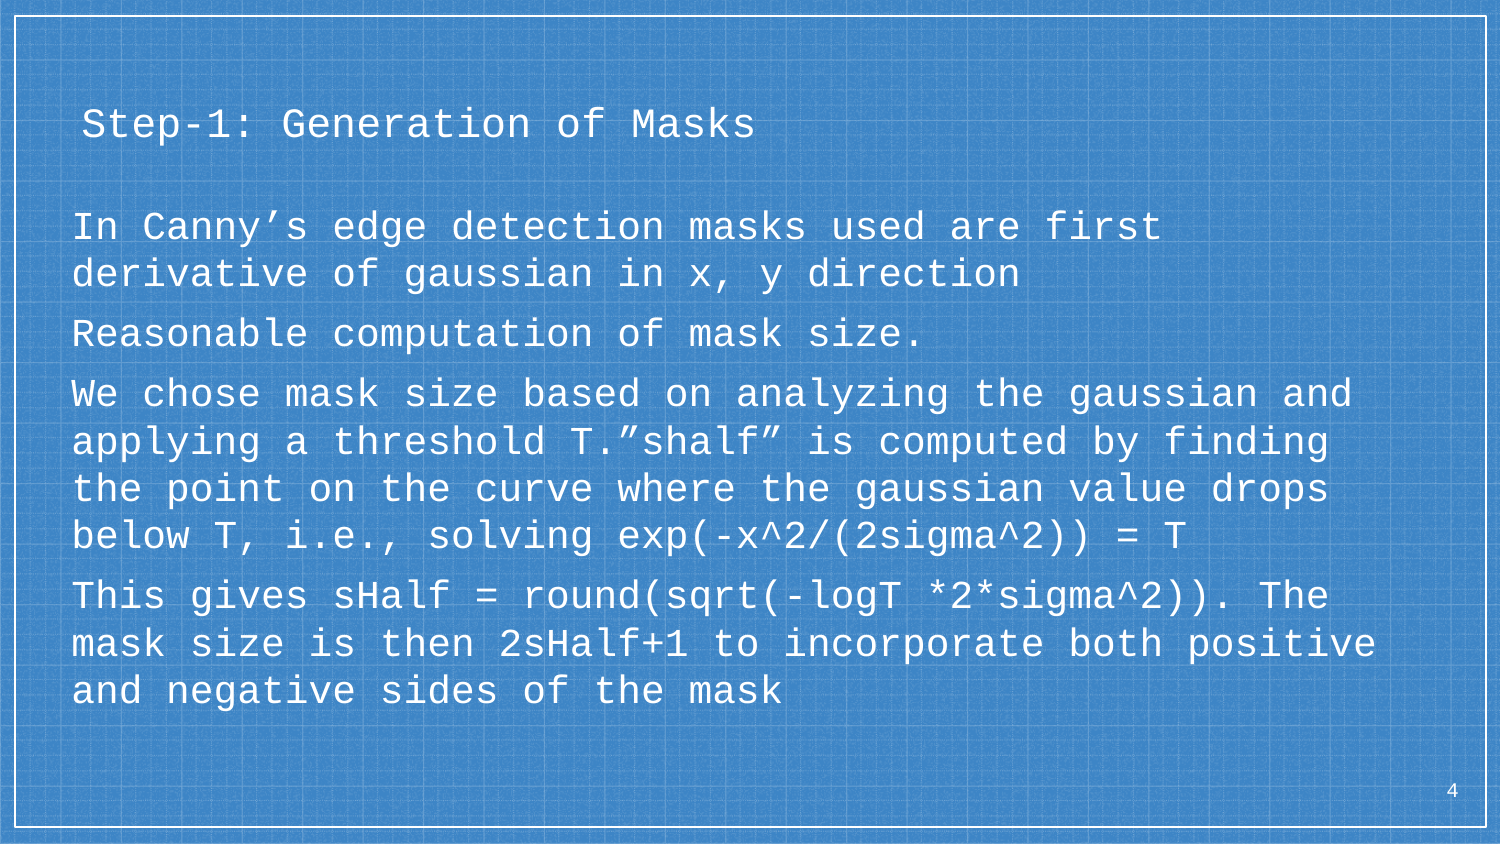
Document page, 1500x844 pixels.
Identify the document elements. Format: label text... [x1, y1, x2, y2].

slide_number ‹#› [1398, 761, 1474, 810]
picture [0, 0, 1500, 844]
title Step-1: Generation of Masks [66, 81, 1417, 149]
list In Canny’s edge detection masks used are first derivative of gaussian in x, y direction Reasonable computation of mask size. We chose mask size based on analyzing the gaussian and applying a threshold T.”shalf” is computed by finding the point on the curve where the gaussian value drops below T, i.e., solving exp(-x^2/(2sigma^2)) = T This gives sHalf = round(sqrt(-logT *2*sigma^2)). The mask size is then 2sHalf+1 to incorporate both positive and negative sides of the mask [56, 184, 1417, 782]
